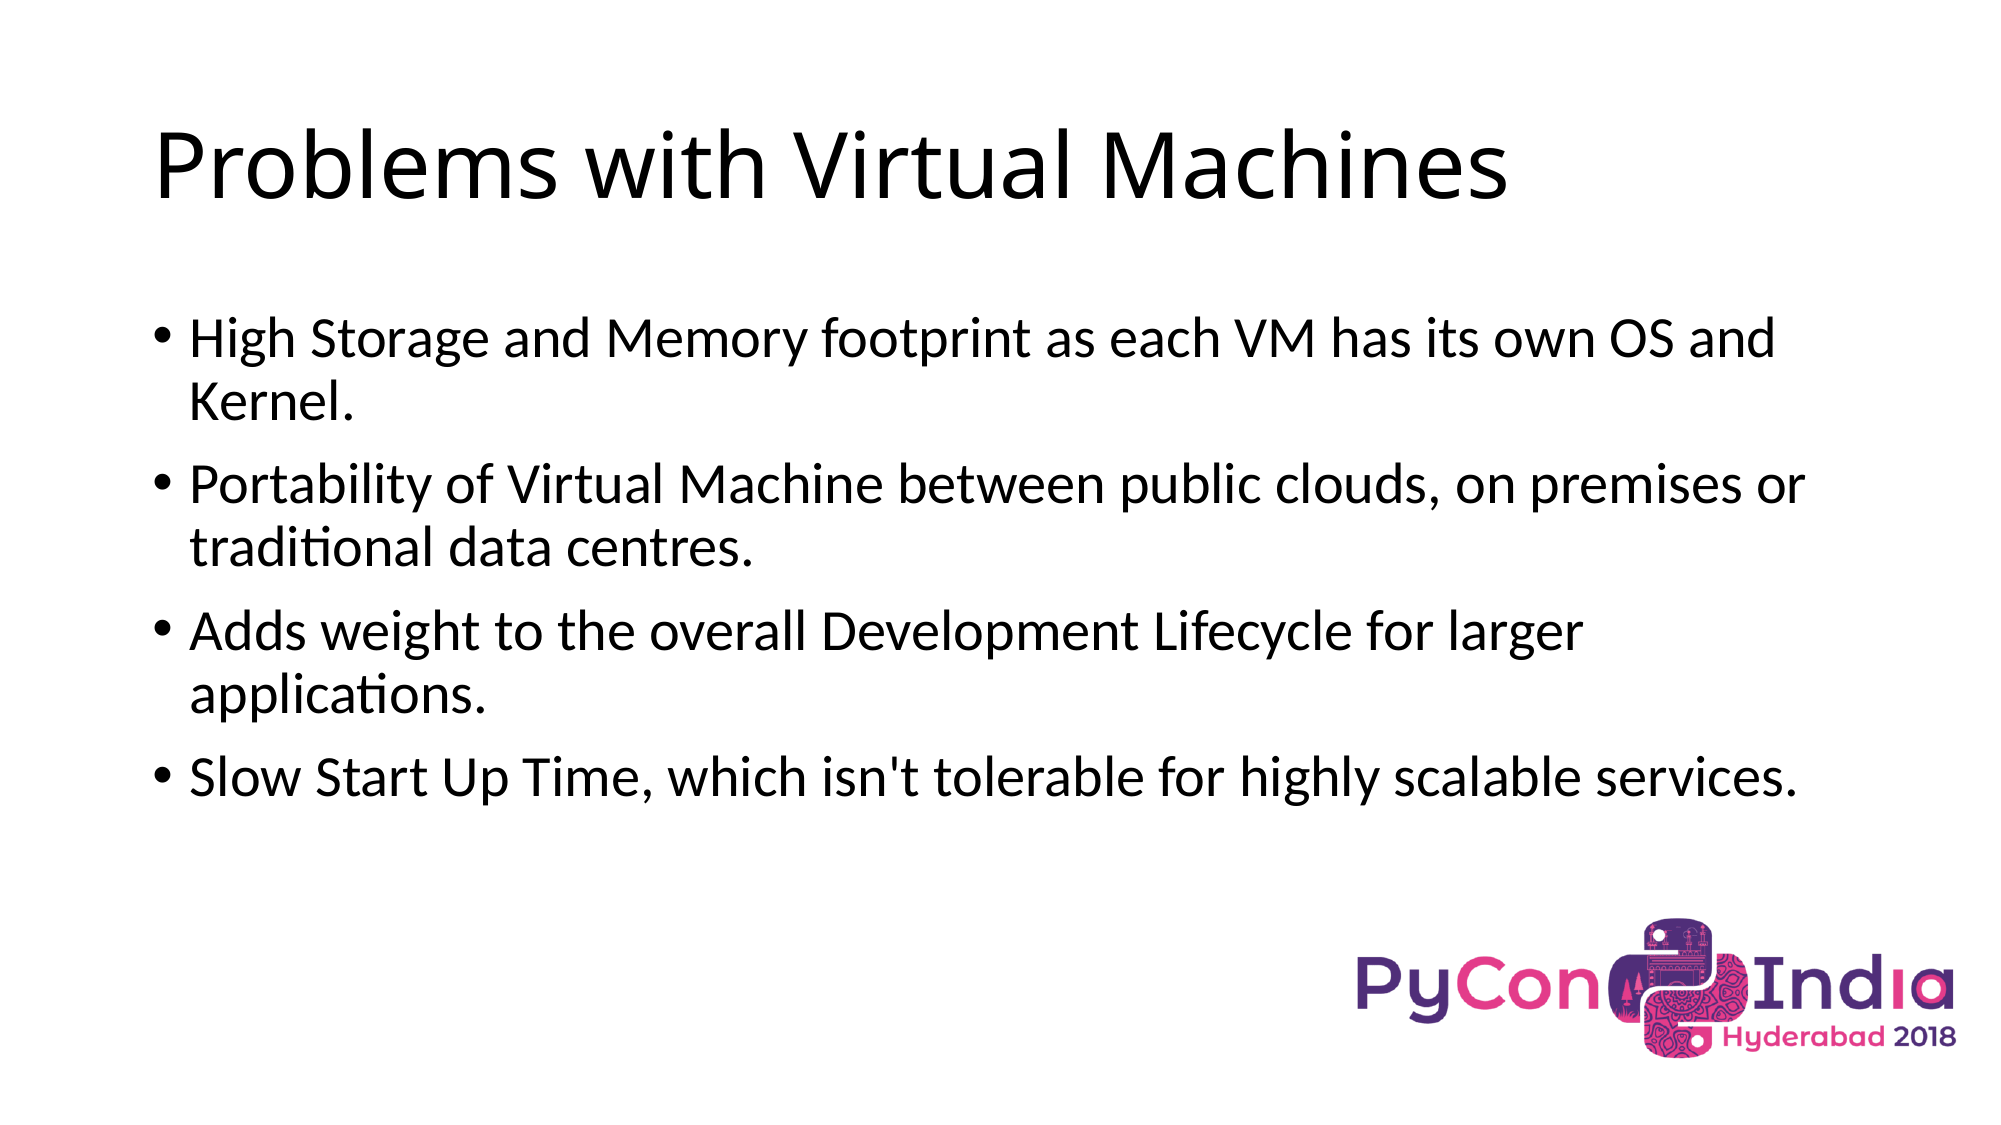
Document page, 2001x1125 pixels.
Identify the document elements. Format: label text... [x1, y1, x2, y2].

list High Storage and Memory footprint as each VM has its own OS and Kernel. Portability of Virtual Machine between public clouds, on premises or traditional data centres. Adds weight to the overall Development Lifecycle for larger applications. Slow Start Up Time, which isn't tolerable for highly scalable services. [137, 299, 1863, 1014]
picture [1345, 910, 1968, 1066]
title Problems with Virtual Machines [137, 59, 1863, 278]
